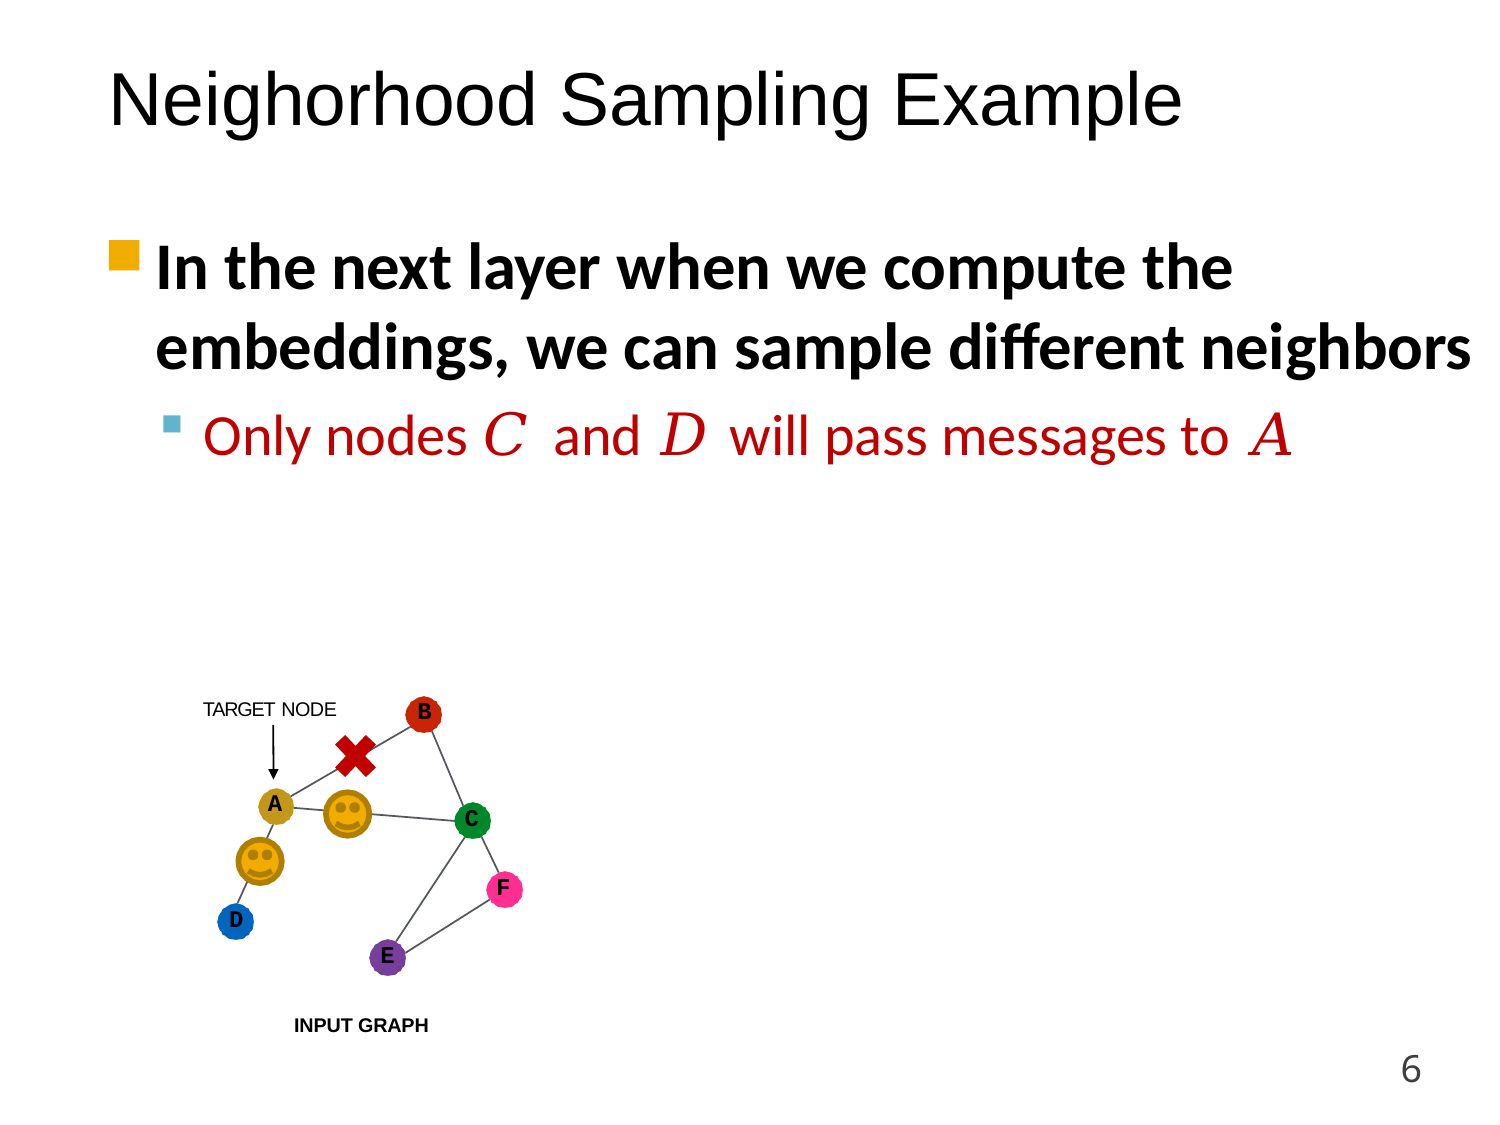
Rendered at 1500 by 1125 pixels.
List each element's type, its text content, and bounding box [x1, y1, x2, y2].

text_box INPUT GRAPH [292, 1015, 434, 1037]
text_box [217, 802, 523, 976]
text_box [268, 721, 277, 734]
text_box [277, 696, 442, 802]
text_box In the next layer when we compute the embeddings, we can sample different neighbors Only nodes 𝐶 and 𝐷 will pass messages to 𝐴 [101, 221, 1500, 467]
text_box Neighorhood Sampling Example [93, 42, 1388, 159]
text_box B [415, 692, 435, 696]
text_box TARGET NODE [200, 694, 342, 721]
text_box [235, 734, 377, 887]
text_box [442, 721, 493, 802]
text_box 6 [1384, 1044, 1462, 1096]
